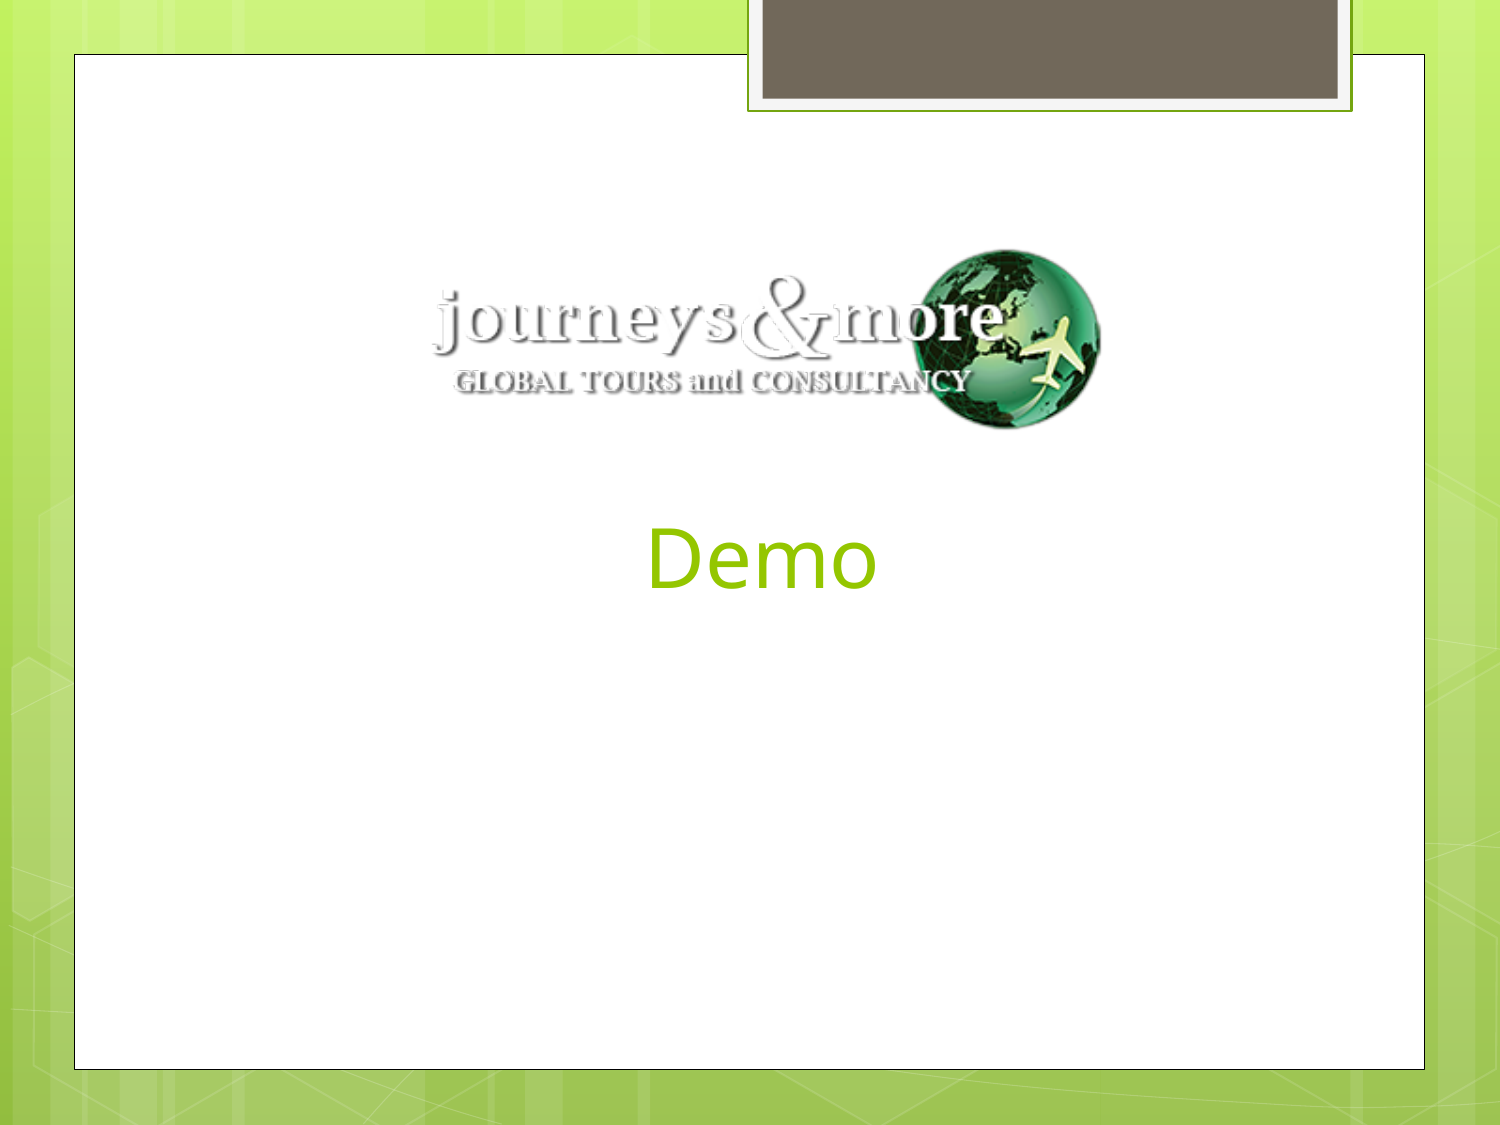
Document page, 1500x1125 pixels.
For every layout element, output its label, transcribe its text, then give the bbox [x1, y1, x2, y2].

title Demo [87, 425, 1438, 613]
picture [419, 244, 1112, 433]
